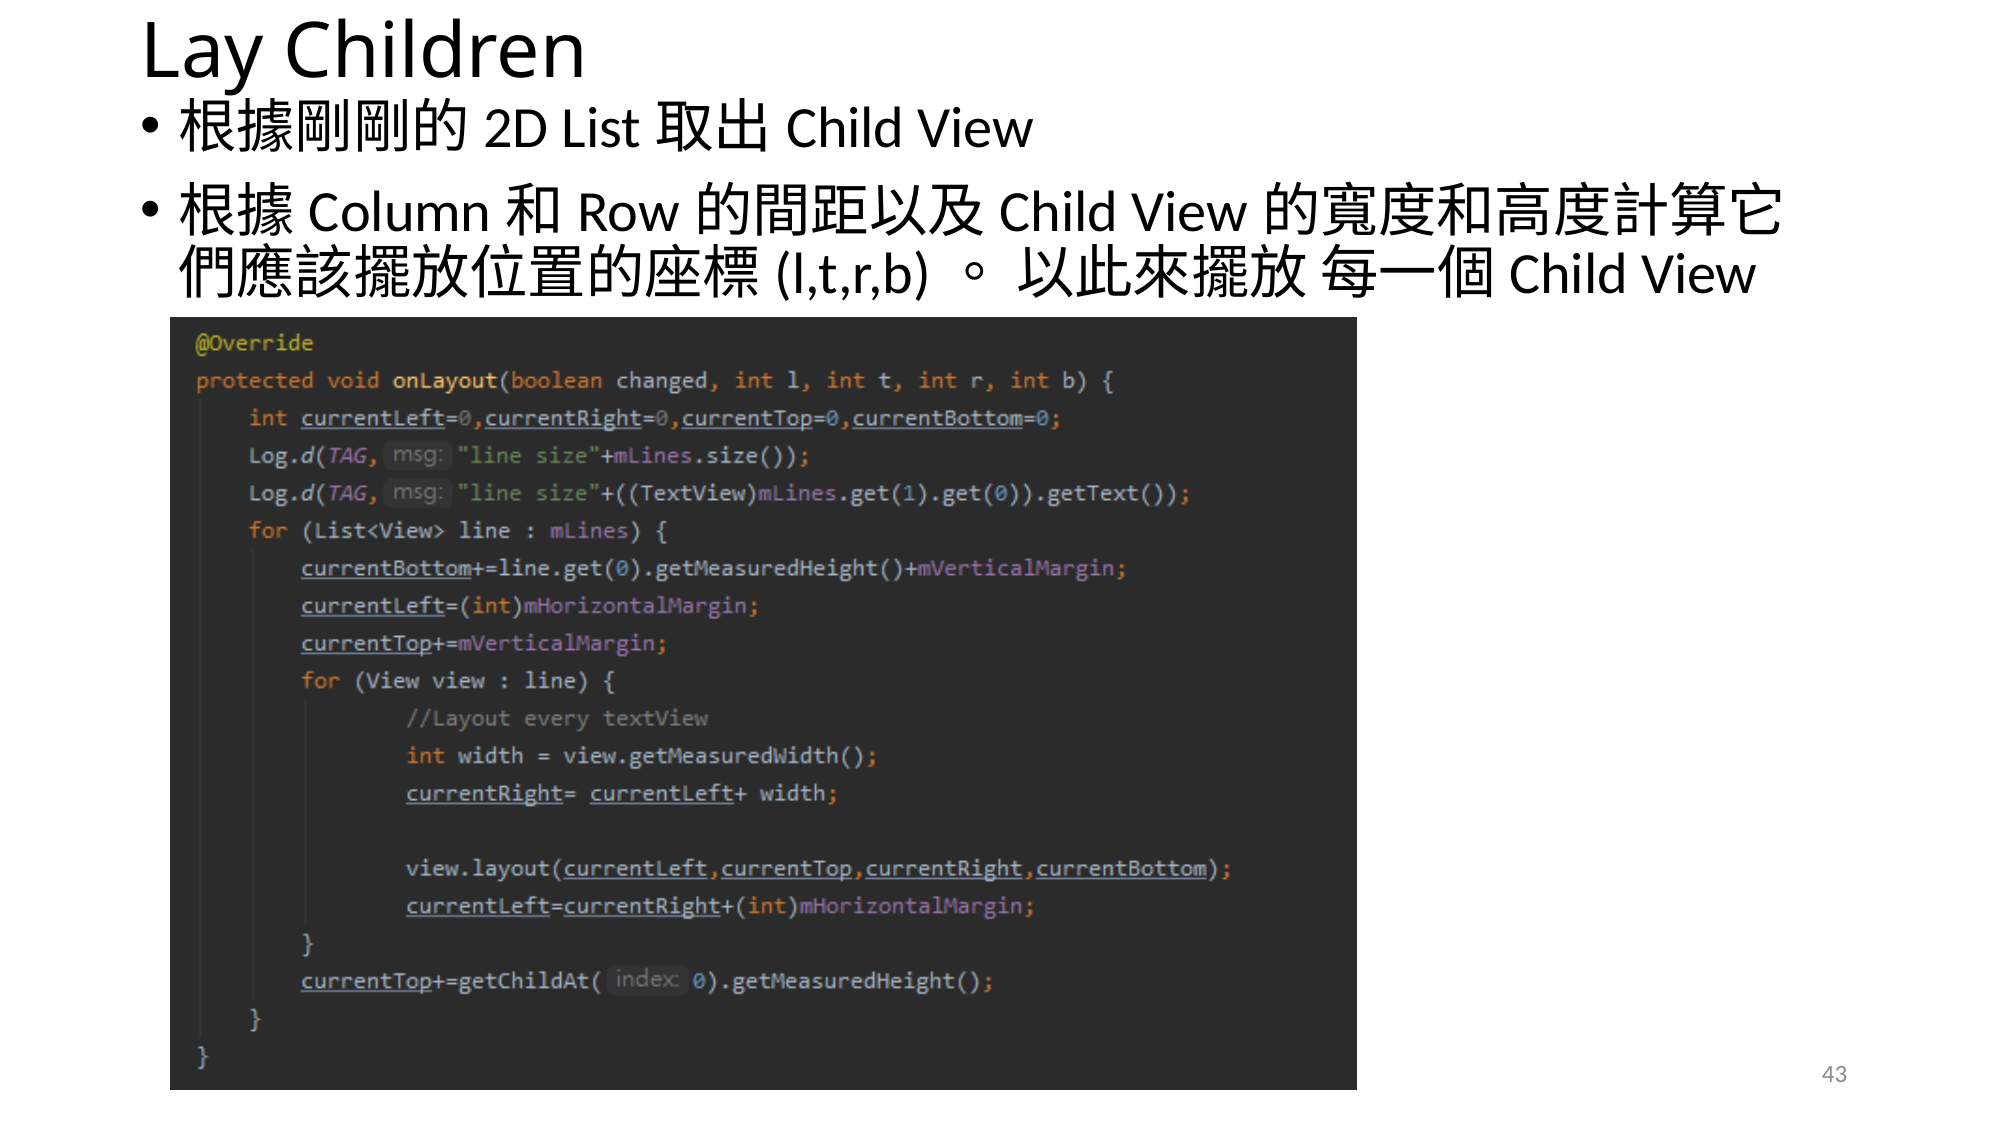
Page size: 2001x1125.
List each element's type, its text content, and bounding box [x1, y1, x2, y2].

list 根據剛剛的2D List取出Child View 根據Column和Row的間距以及Child View的寬度和高度計算它們應該擺放位置的座標(l,t,r,b)。 以此來擺放 每一個Child View [125, 89, 1851, 804]
picture [170, 317, 1357, 1090]
title Lay Children [125, 3, 1797, 89]
slide_number 43 [1412, 1042, 1863, 1103]
